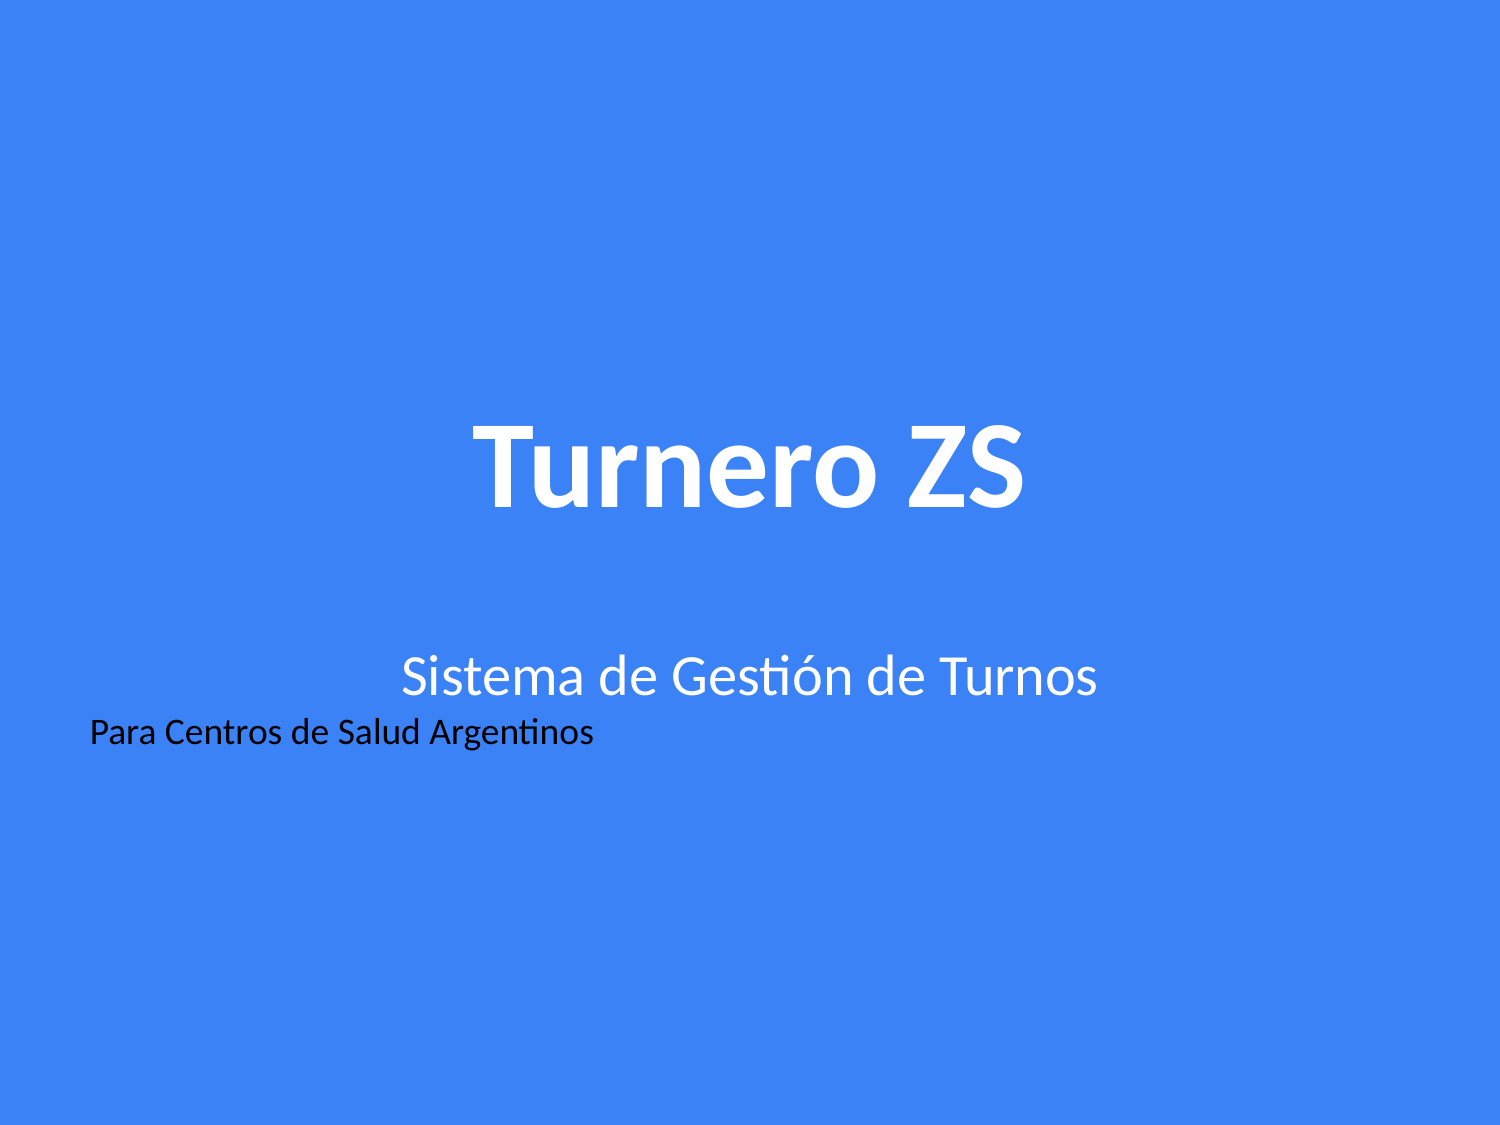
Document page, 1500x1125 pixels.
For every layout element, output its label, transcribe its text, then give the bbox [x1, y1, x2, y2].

text_box Turnero ZS [457, 374, 1042, 540]
text_box Sistema de Gestión de Turnos Para Centros de Salud Argentinos [74, 630, 1425, 760]
